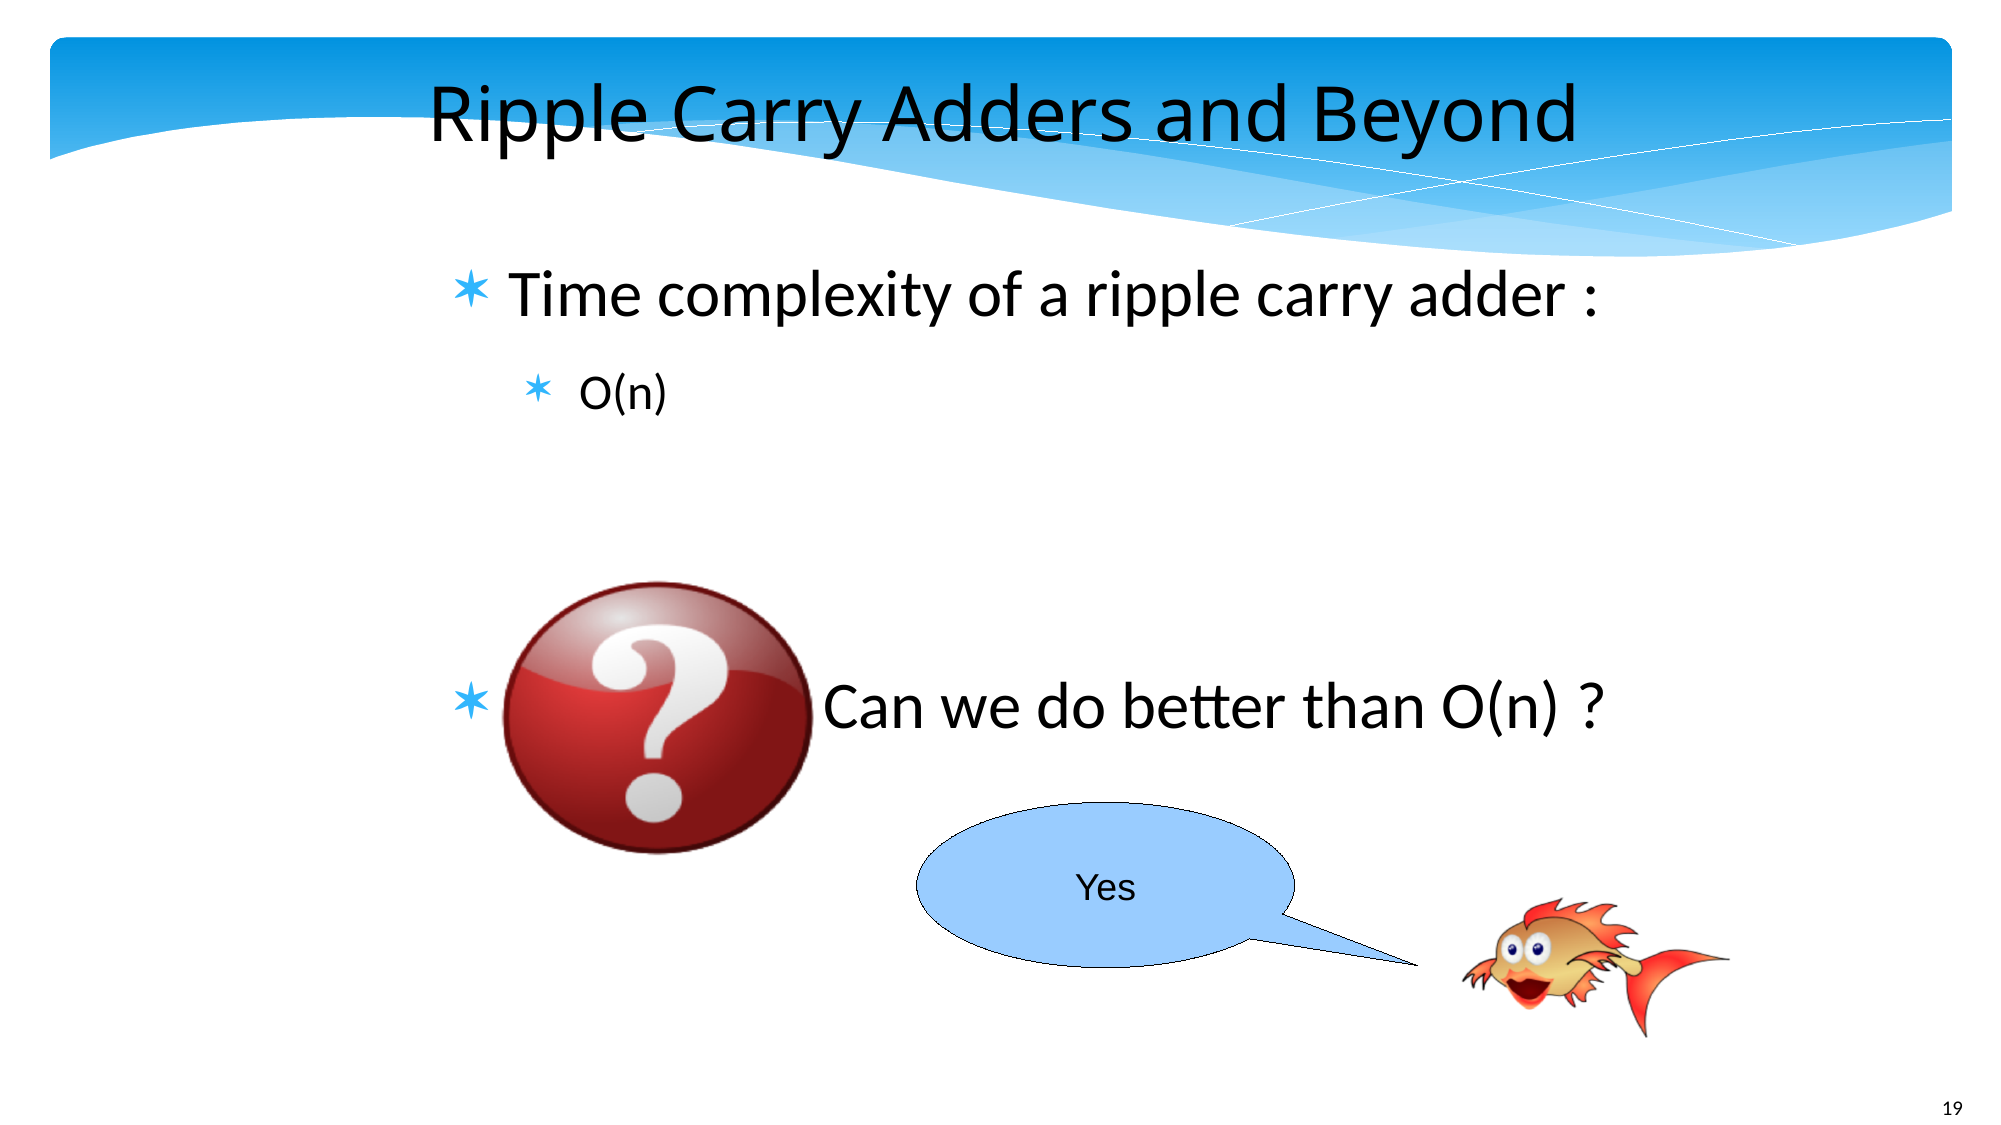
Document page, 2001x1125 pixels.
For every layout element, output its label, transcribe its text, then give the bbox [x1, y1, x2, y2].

list Time complexity of a ripple carry adder : O(n) Can we do better than O(n) ? [437, 249, 1733, 993]
text_box Yes [916, 802, 1418, 968]
picture [1456, 897, 1739, 1040]
title Ripple Carry Adders and Beyond [395, 33, 1613, 188]
picture [481, 568, 825, 864]
